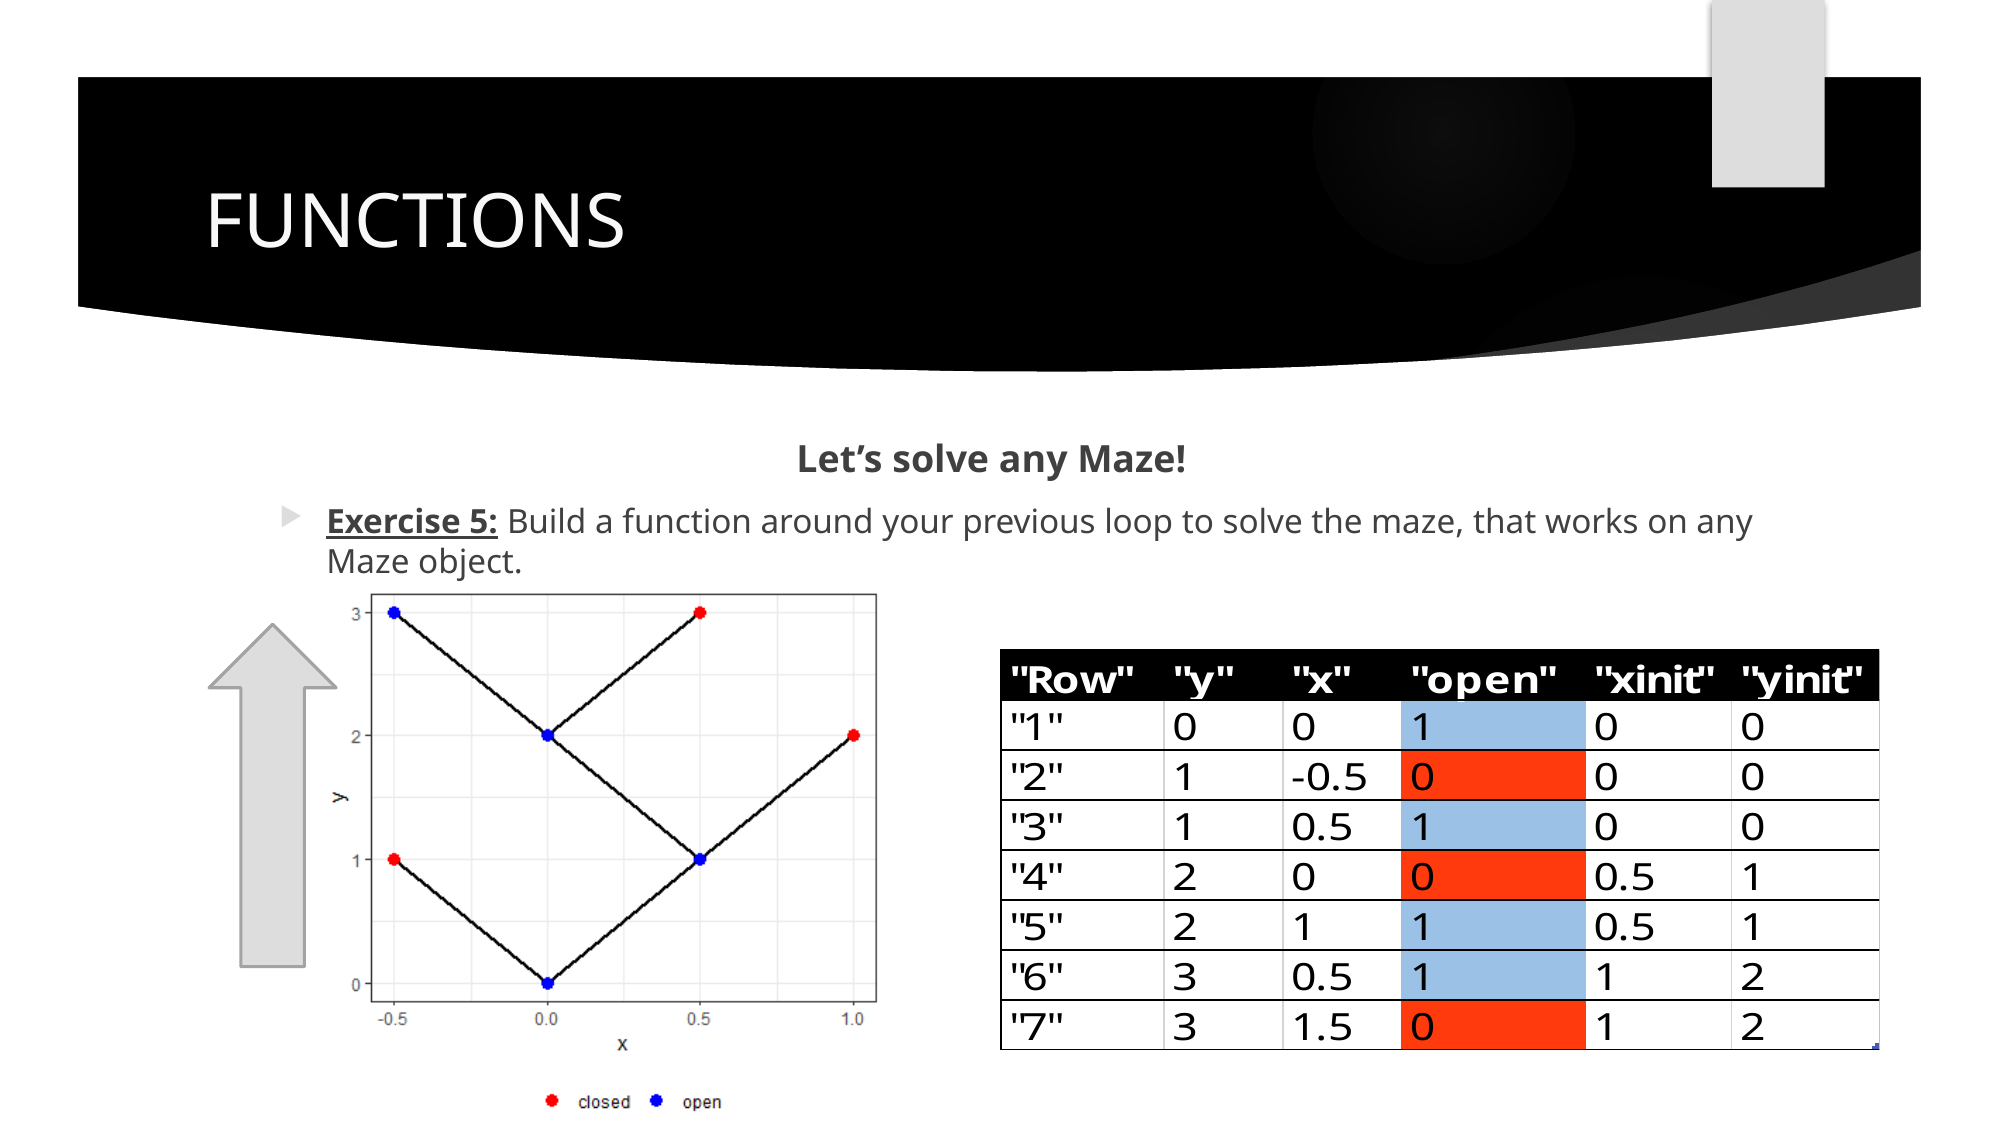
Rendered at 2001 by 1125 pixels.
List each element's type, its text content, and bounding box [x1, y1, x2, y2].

text_box [207, 623, 310, 969]
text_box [999, 648, 1882, 1051]
list Let’s solve any Maze! Exercise 5: Build a function around your previous loop to solve the maze, that works on any Maze object. [189, 427, 1794, 1038]
title FUNCTIONS [189, 159, 1627, 276]
picture [316, 584, 887, 1125]
